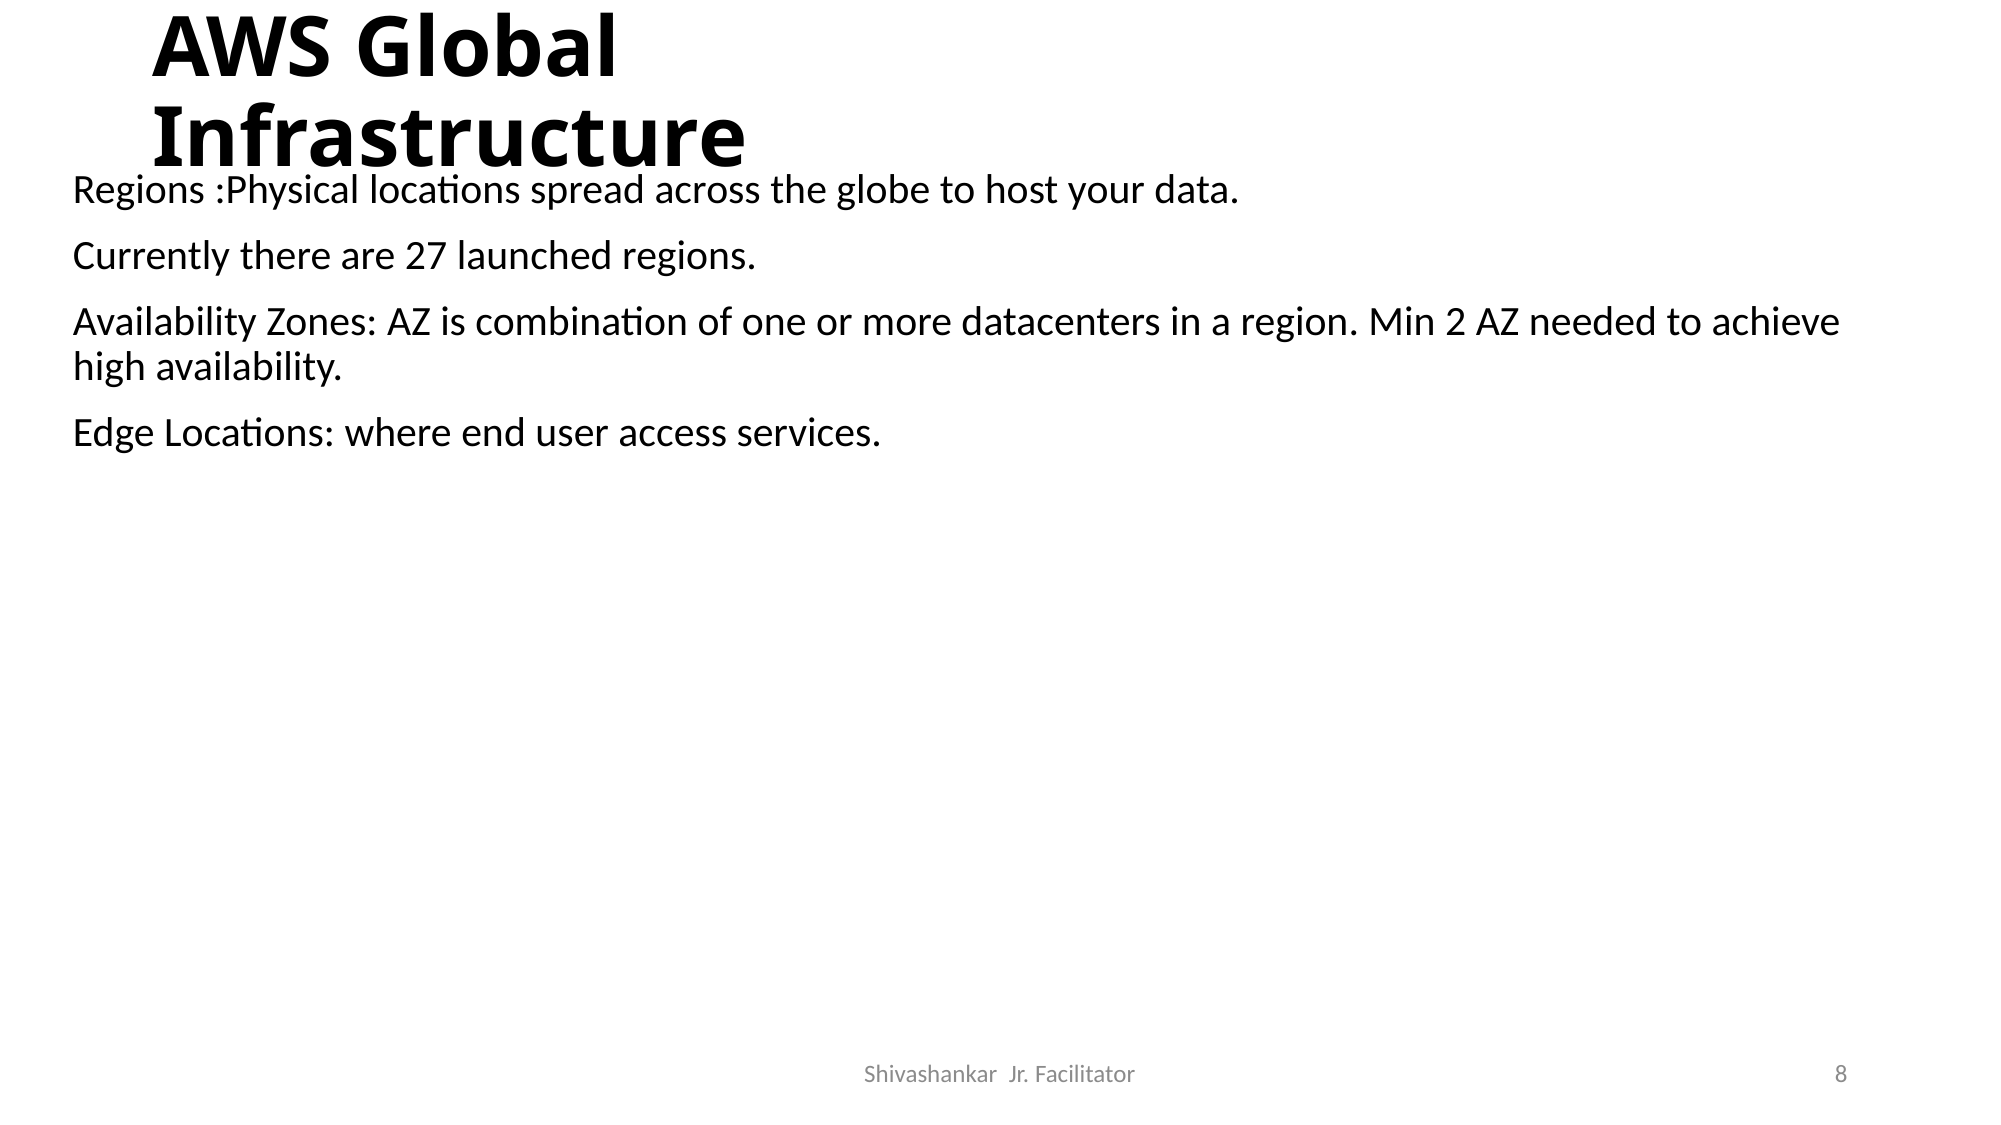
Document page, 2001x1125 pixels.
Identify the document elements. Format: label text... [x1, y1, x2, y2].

footer Shivashankar Jr. Facilitator [662, 1042, 1338, 1103]
slide_number 8 [1412, 1042, 1863, 1103]
list Regions :Physical locations spread across the globe to host your data. Currently there are 27 launched regions. Availability Zones: AZ is combination of one or more datacenters in a region. Min 2 AZ needed to achieve high availability. Edge Locations: where end user access services. [57, 159, 1863, 1014]
title AWS Global Infrastructure [137, 59, 1203, 129]
